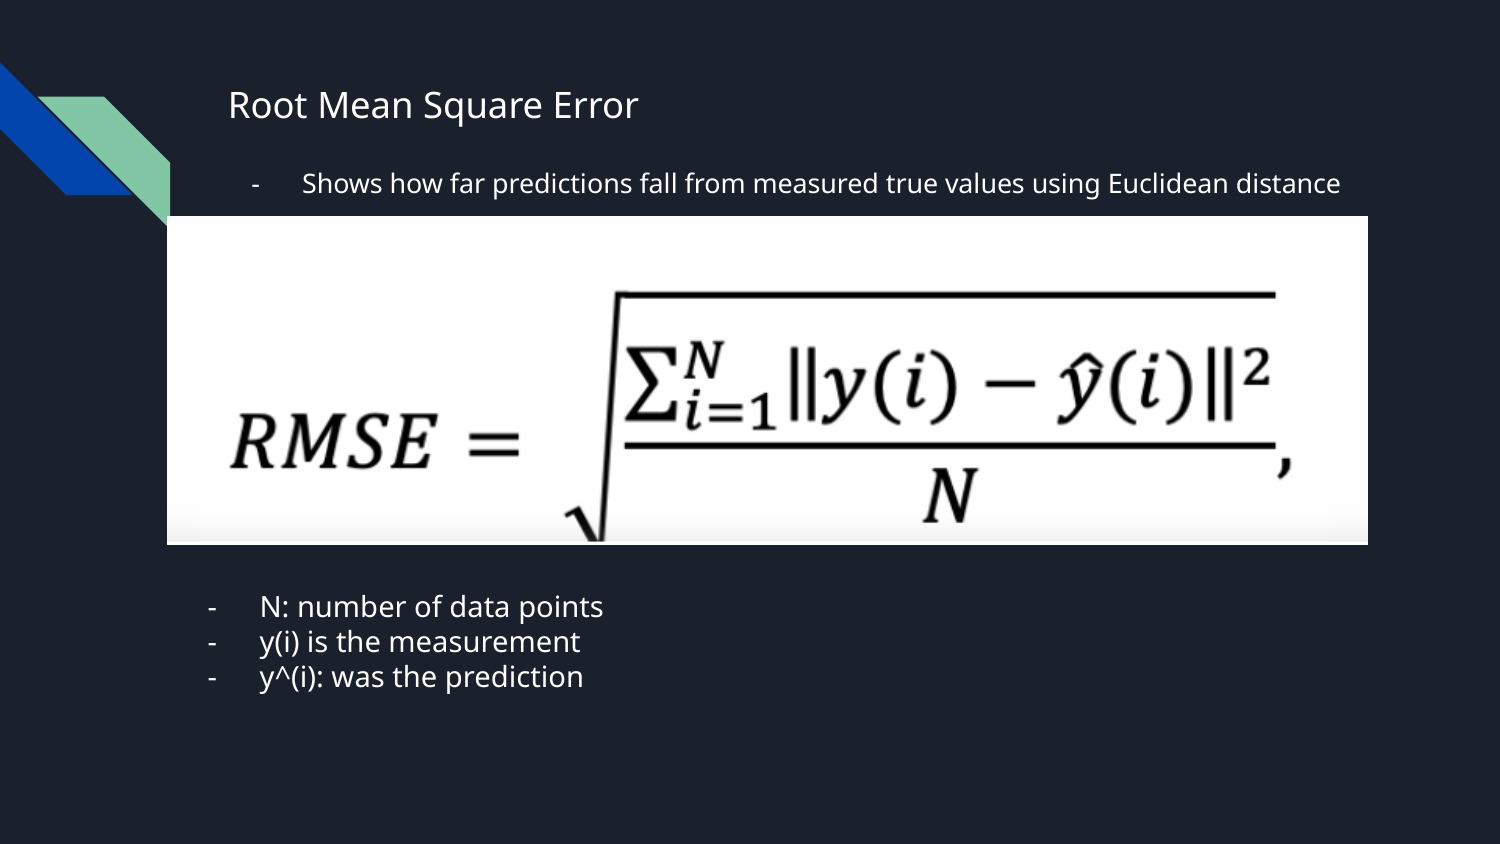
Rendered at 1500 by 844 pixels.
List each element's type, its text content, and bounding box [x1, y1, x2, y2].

list Shows how far predictions fall from measured true values using Euclidean distance [212, 144, 1368, 216]
title Root Mean Square Error [212, 64, 1368, 144]
picture [167, 216, 1368, 546]
text_box N: number of data points y(i) is the measurement y^(i): was the prediction [169, 573, 1370, 794]
